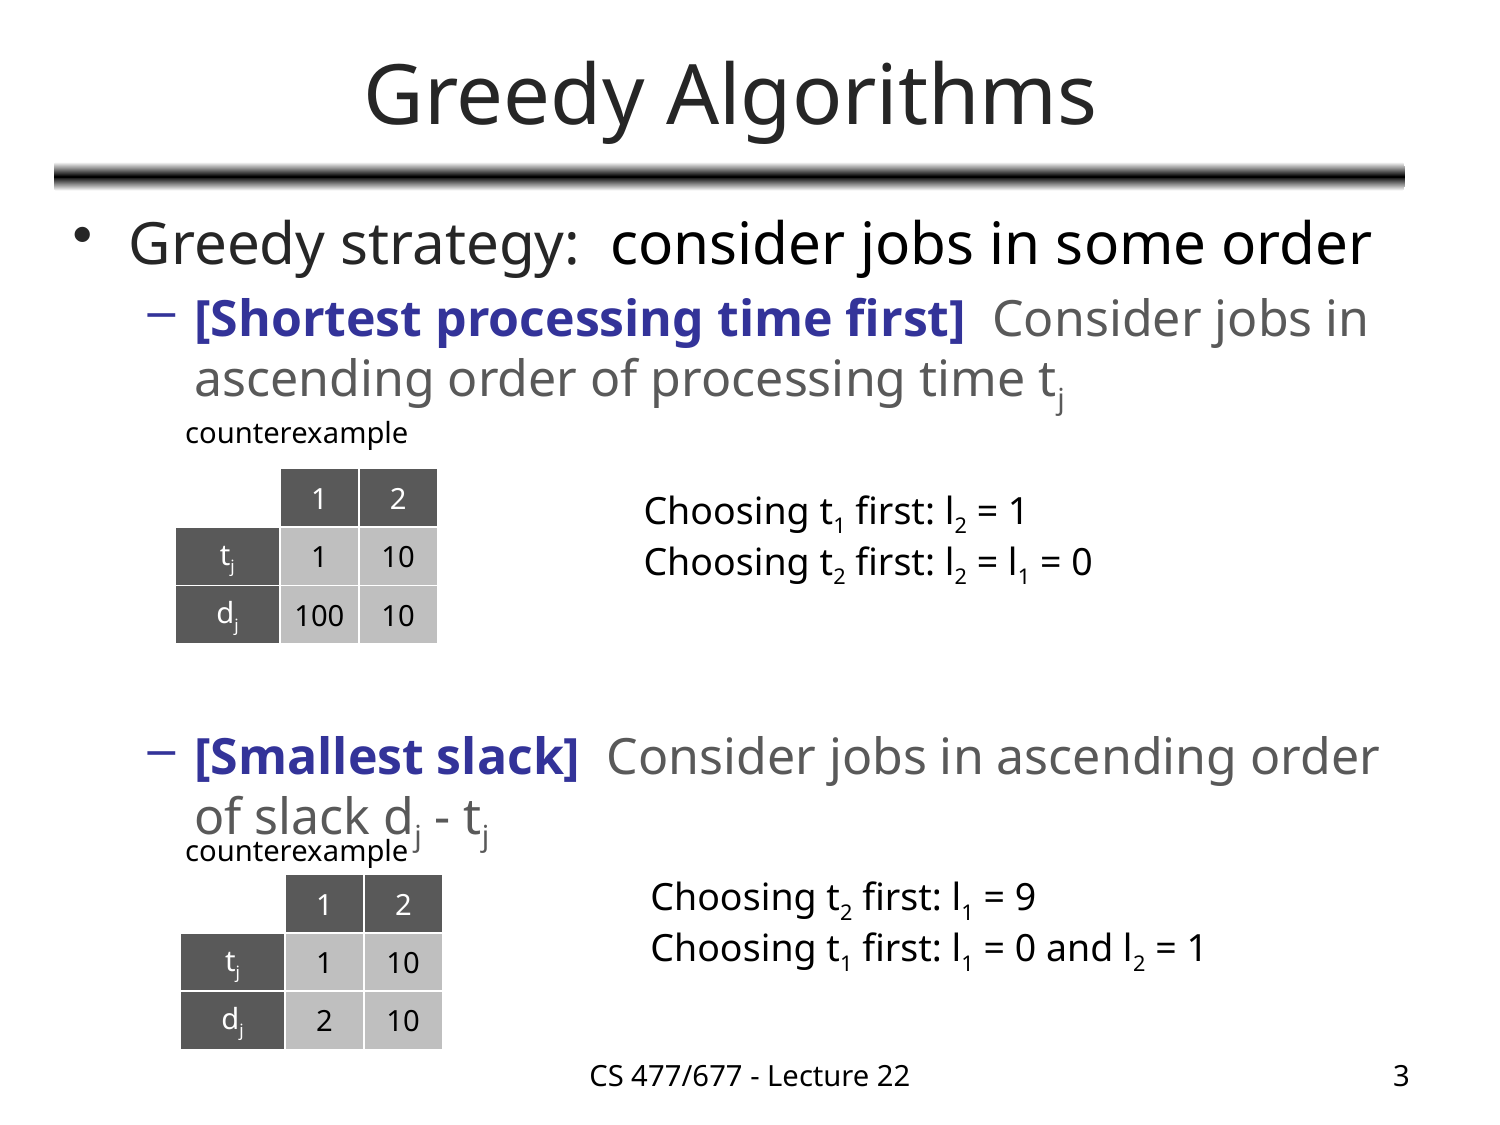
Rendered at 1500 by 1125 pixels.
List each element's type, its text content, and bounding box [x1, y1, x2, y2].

footer CS 477/677 - Lecture 22 [512, 1049, 988, 1103]
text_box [162, 824, 443, 1050]
title Greedy Algorithms [55, 16, 1407, 166]
slide_number 3 [1074, 1049, 1426, 1103]
text_box Choosing t1 first: l2 = 1 Choosing t2 first: l2 = l1 = 0 [628, 479, 1108, 597]
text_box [162, 406, 438, 645]
text_box Choosing t2 first: l1 = 9 Choosing t1 first: l1 = 0 and l2 = 1 [635, 865, 1223, 983]
list Greedy strategy: consider jobs in some order [Shortest processing time first] Consider jobs in ascending order of processing time tj [Smallest slack] Consider jobs in ascending order of slack dj - tj [57, 198, 1457, 1033]
